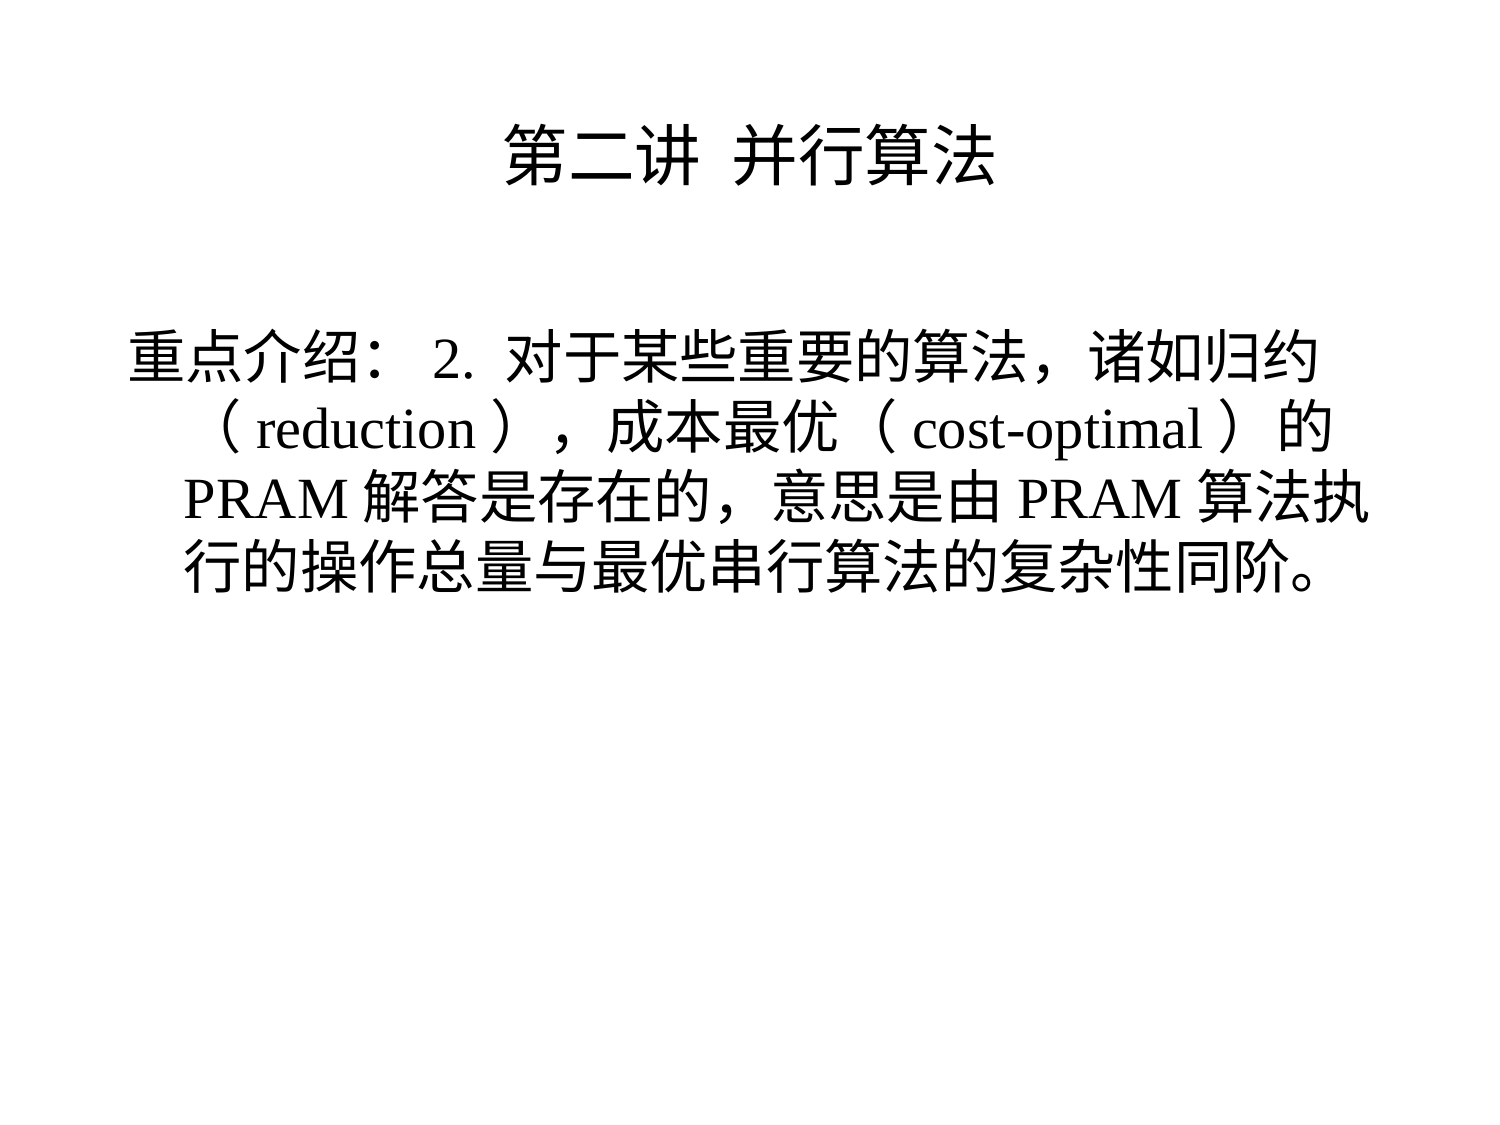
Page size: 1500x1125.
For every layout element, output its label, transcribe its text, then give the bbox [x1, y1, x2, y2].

list 重点介绍：2. 对于某些重要的算法，诸如归约（reduction），成本最优（cost-optimal）的PRAM解答是存在的，意思是由PRAM算法执行的操作总量与最优串行算法的复杂性同阶。 [112, 312, 1388, 988]
title 第二讲 并行算法 [112, 99, 1388, 288]
